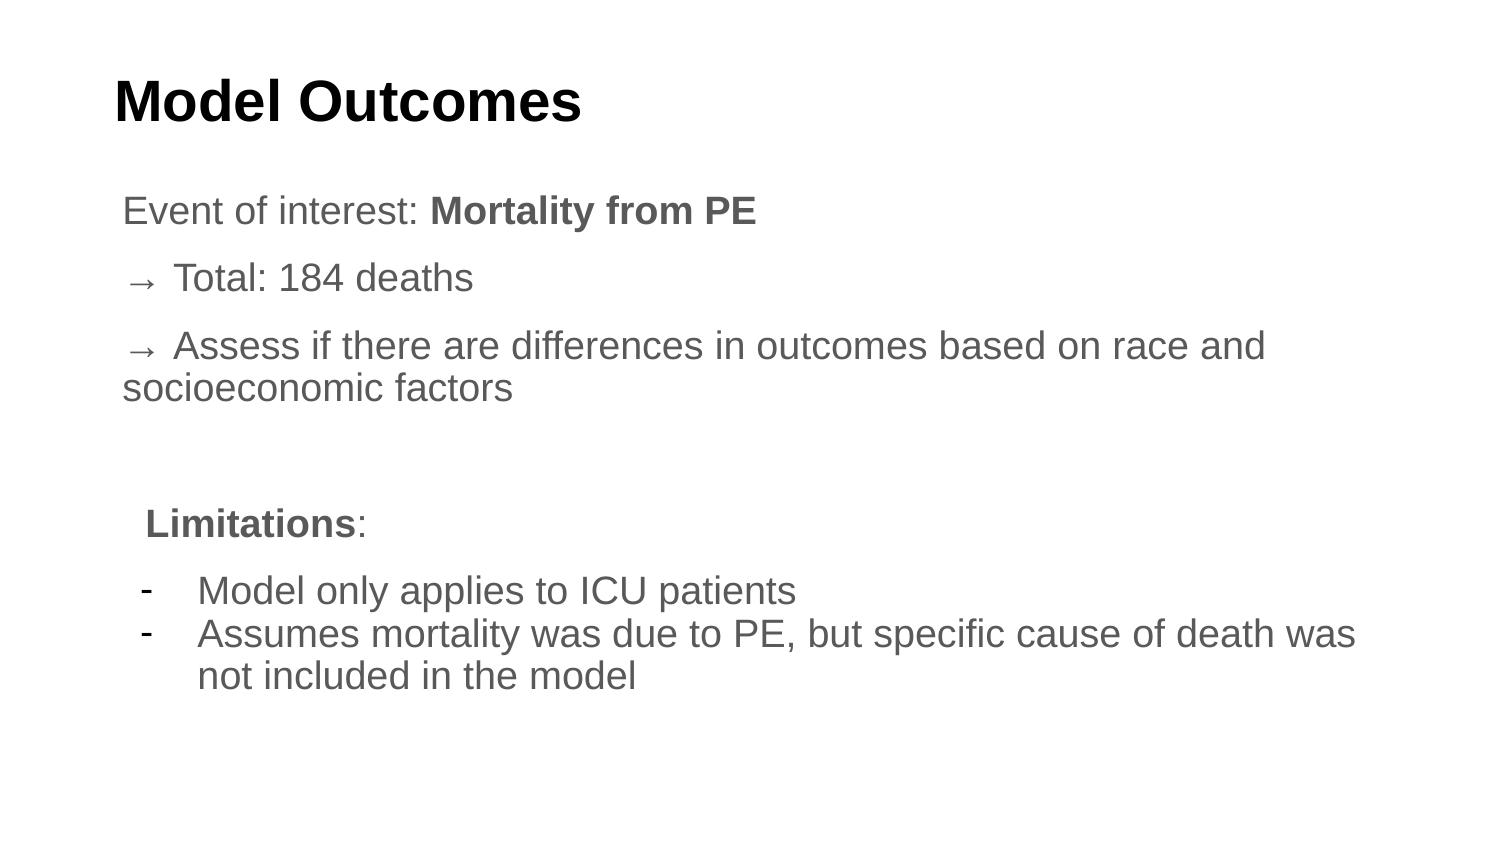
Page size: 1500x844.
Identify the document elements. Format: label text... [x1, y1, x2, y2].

title Model Outcomes [103, 21, 1397, 185]
list Event of interest: Mortality from PE → Total: 184 deaths → Assess if there are differences in outcomes based on race and socioeconomic factors Limitations: Model only applies to ICU patients Assumes mortality was due to PE, but specific cause of death was not included in the model [111, 184, 1389, 778]
